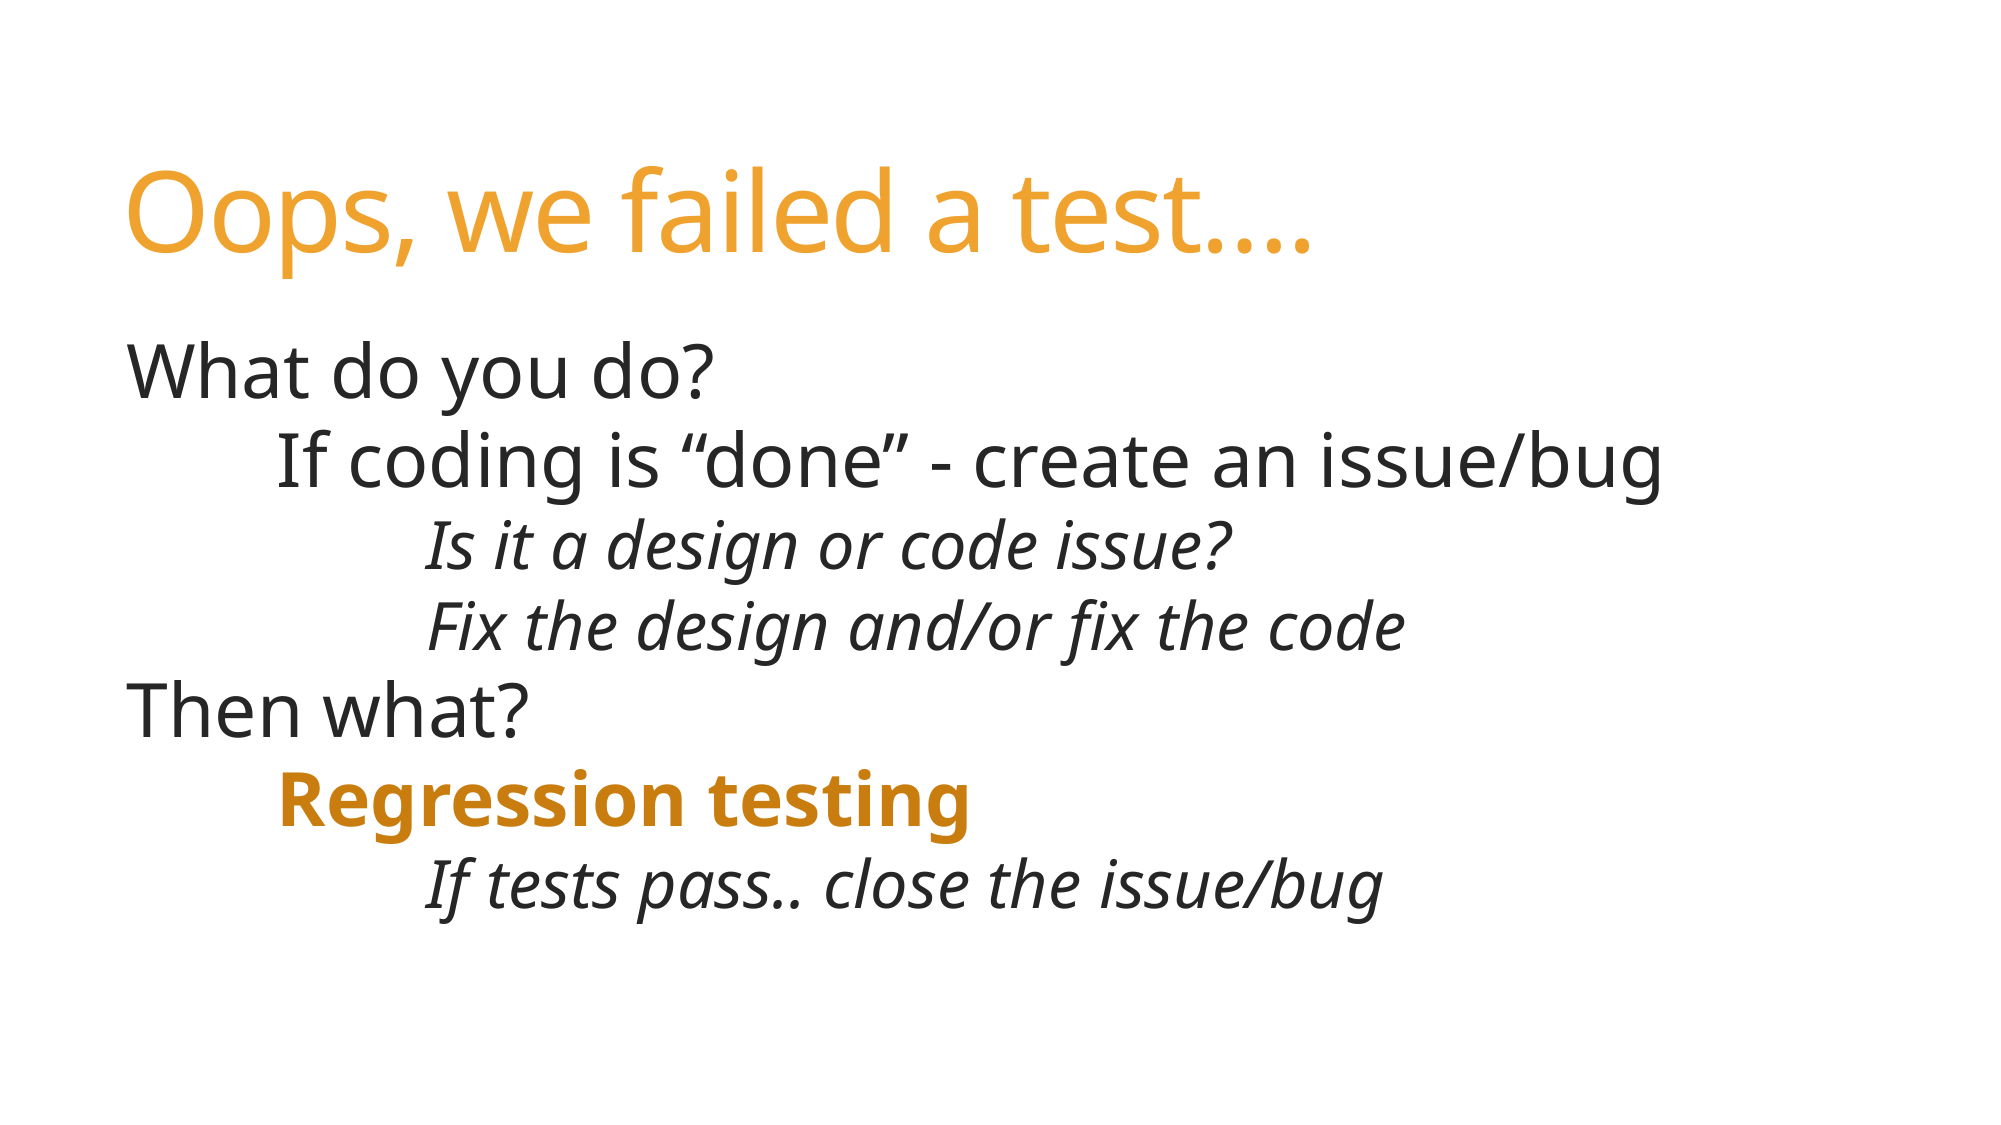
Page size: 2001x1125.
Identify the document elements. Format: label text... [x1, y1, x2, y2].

title Oops, we failed a test…. [107, 81, 1875, 354]
list What do you do? If coding is “done” - create an issue/bug Is it a design or code issue? Fix the design and/or fix the code Then what? Regression testing If tests pass.. close the issue/bug [111, 329, 1876, 948]
